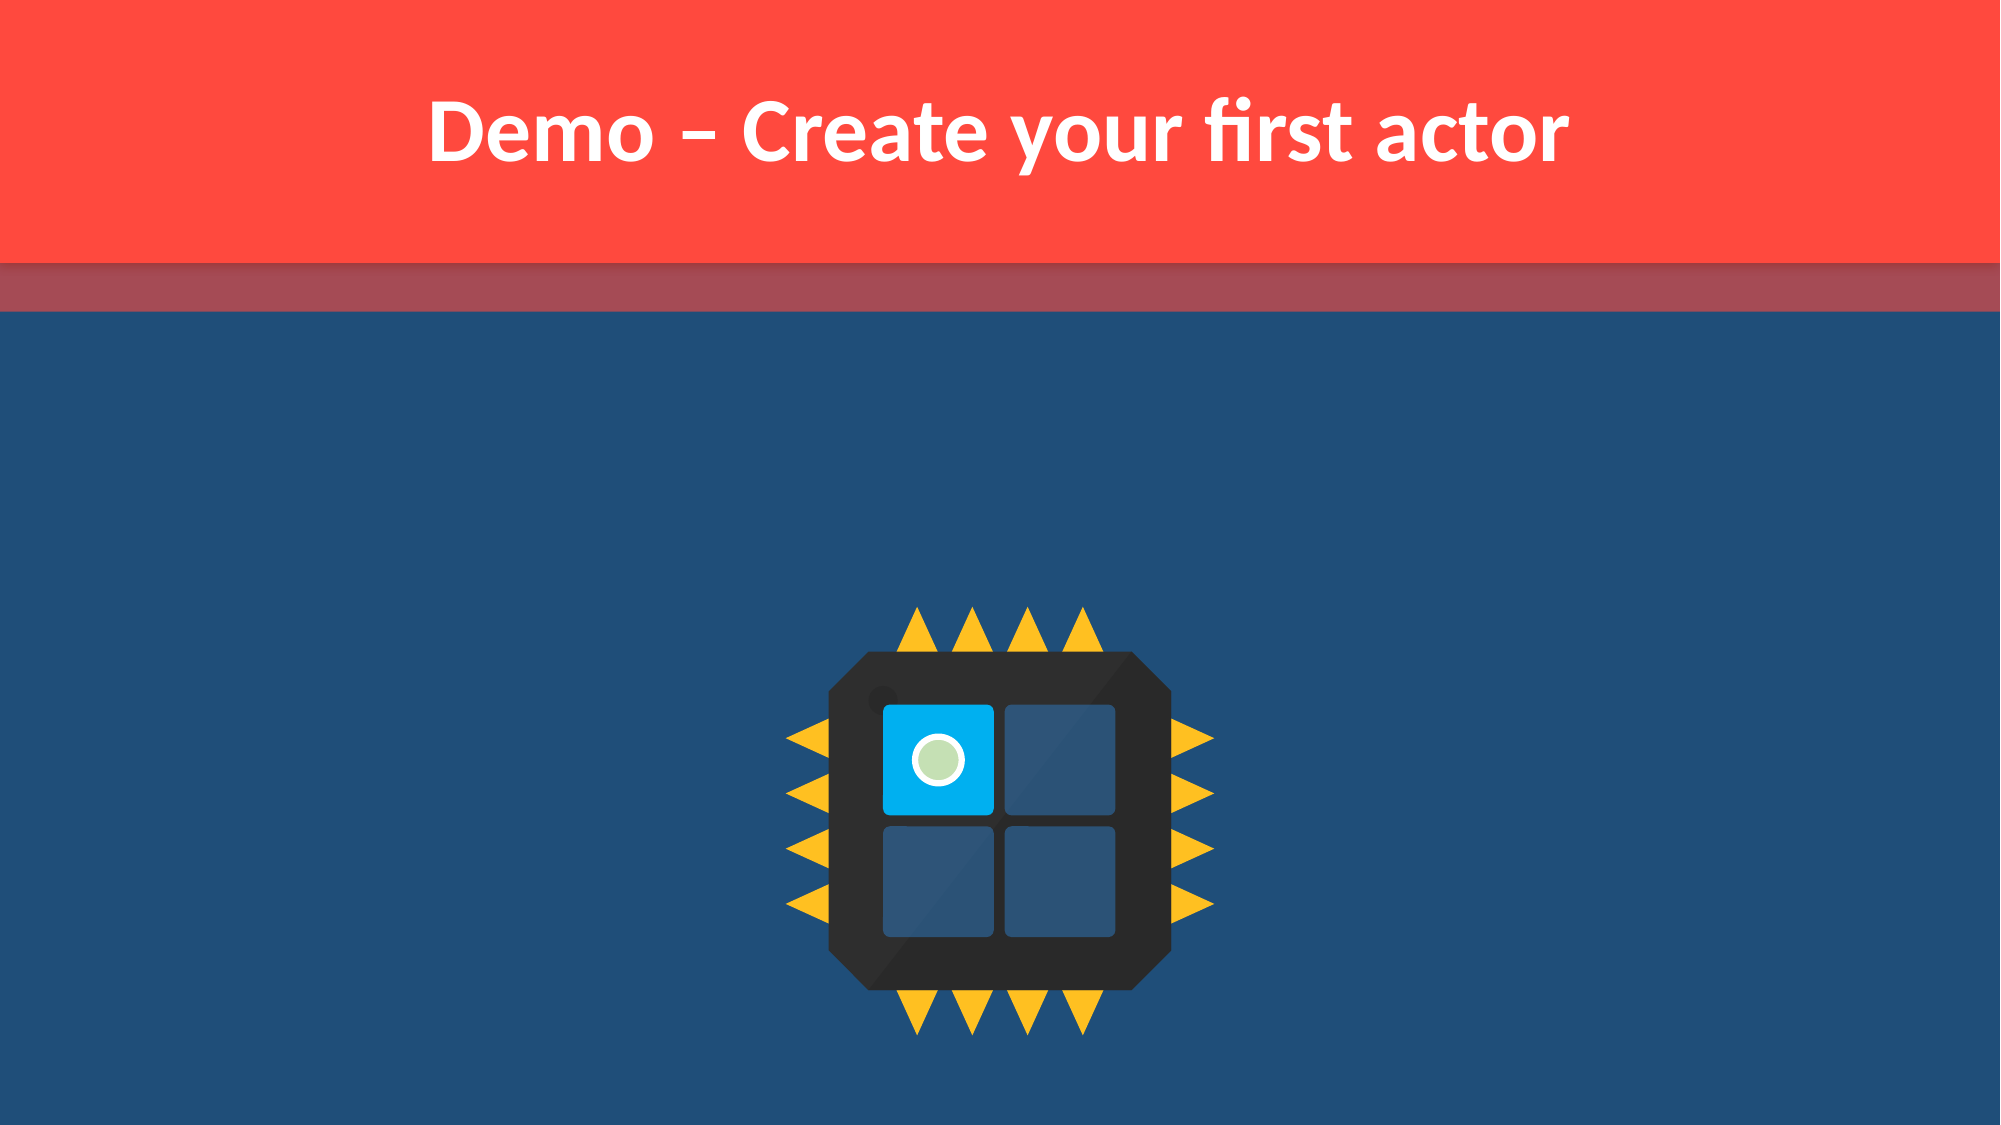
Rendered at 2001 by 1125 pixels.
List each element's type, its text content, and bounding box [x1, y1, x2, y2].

text_box [0, 261, 2000, 312]
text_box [785, 606, 1215, 1036]
title Demo – Create your first actor [137, 22, 1863, 241]
text_box [0, 0, 2000, 261]
